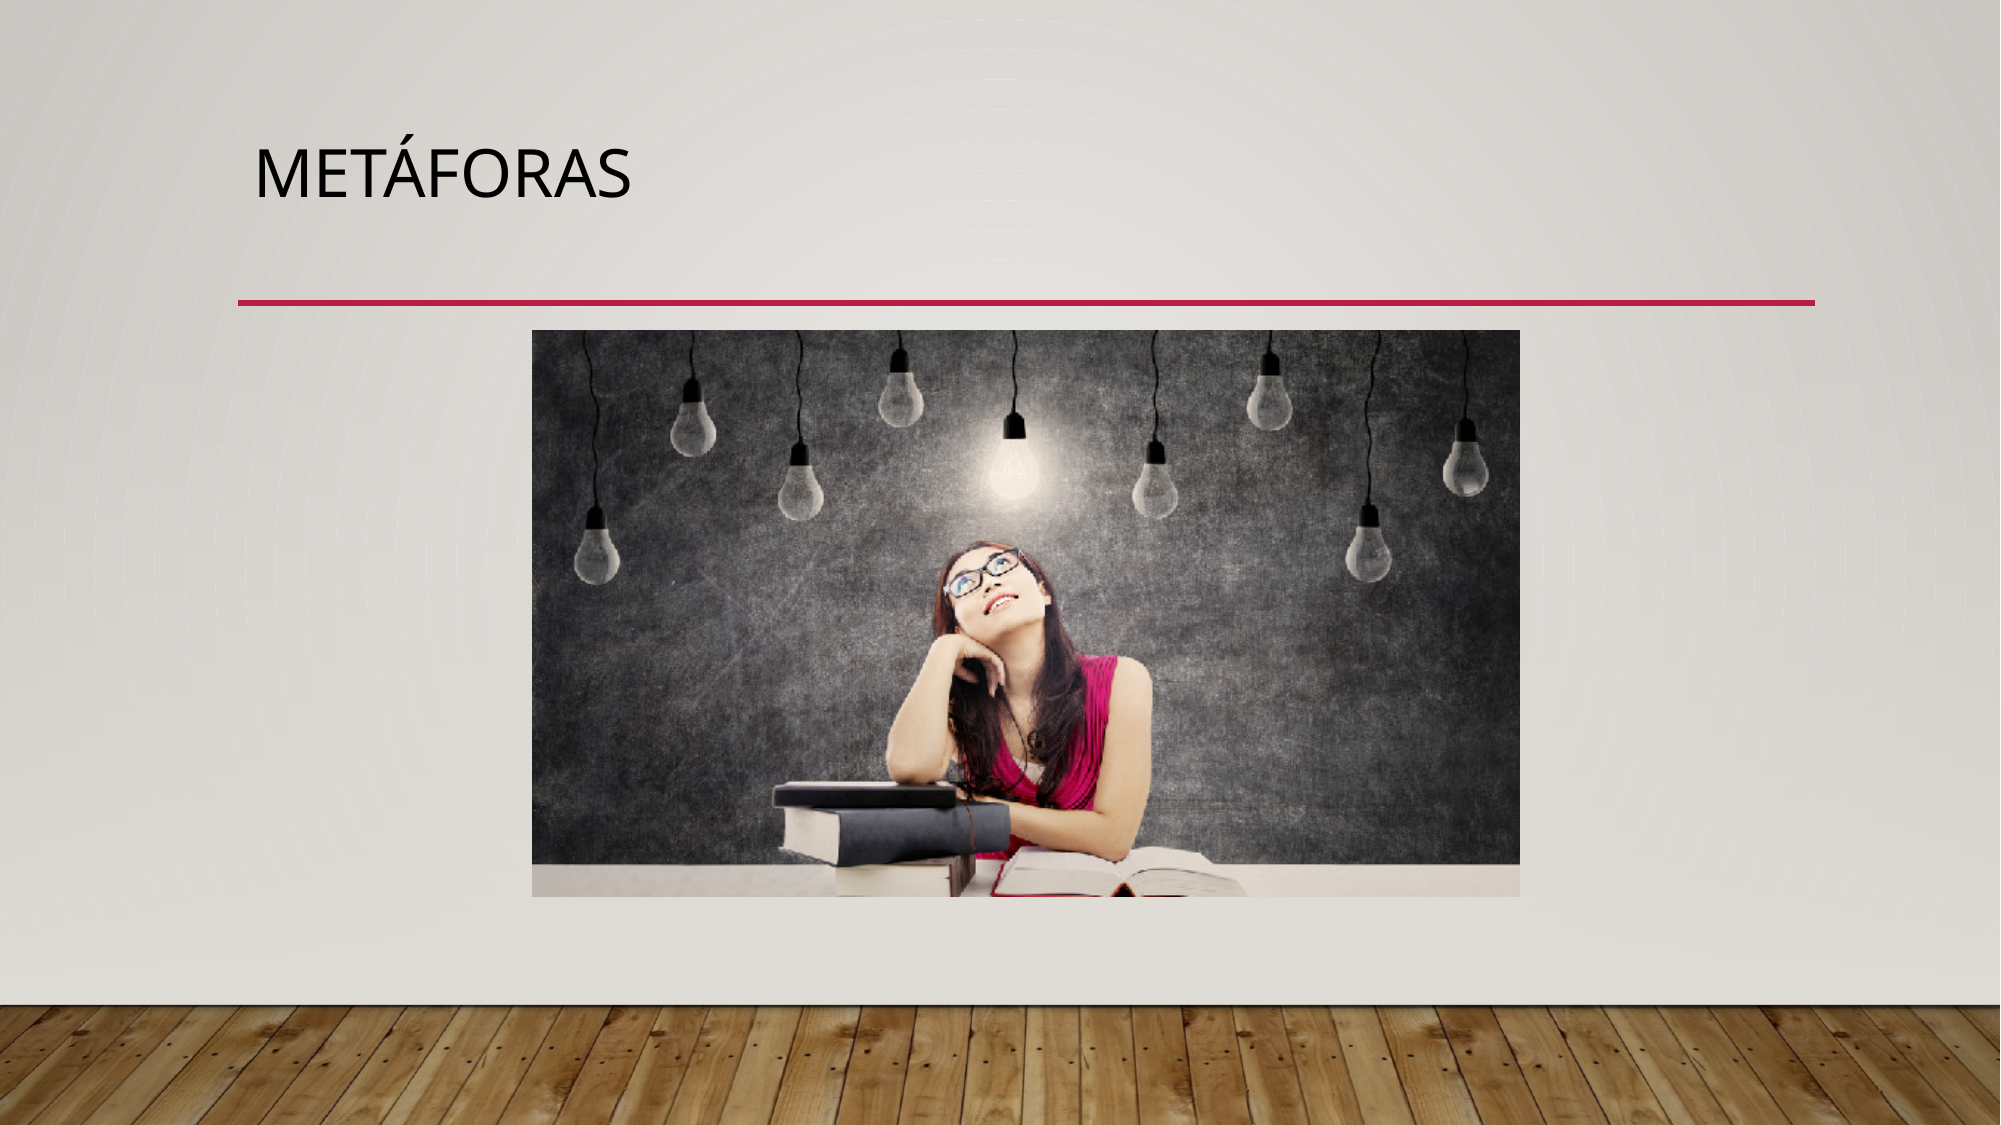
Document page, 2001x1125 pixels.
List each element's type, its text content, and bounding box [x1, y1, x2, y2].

picture [0, 1005, 2000, 1125]
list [531, 330, 1520, 897]
title metáforas [238, 131, 1814, 305]
